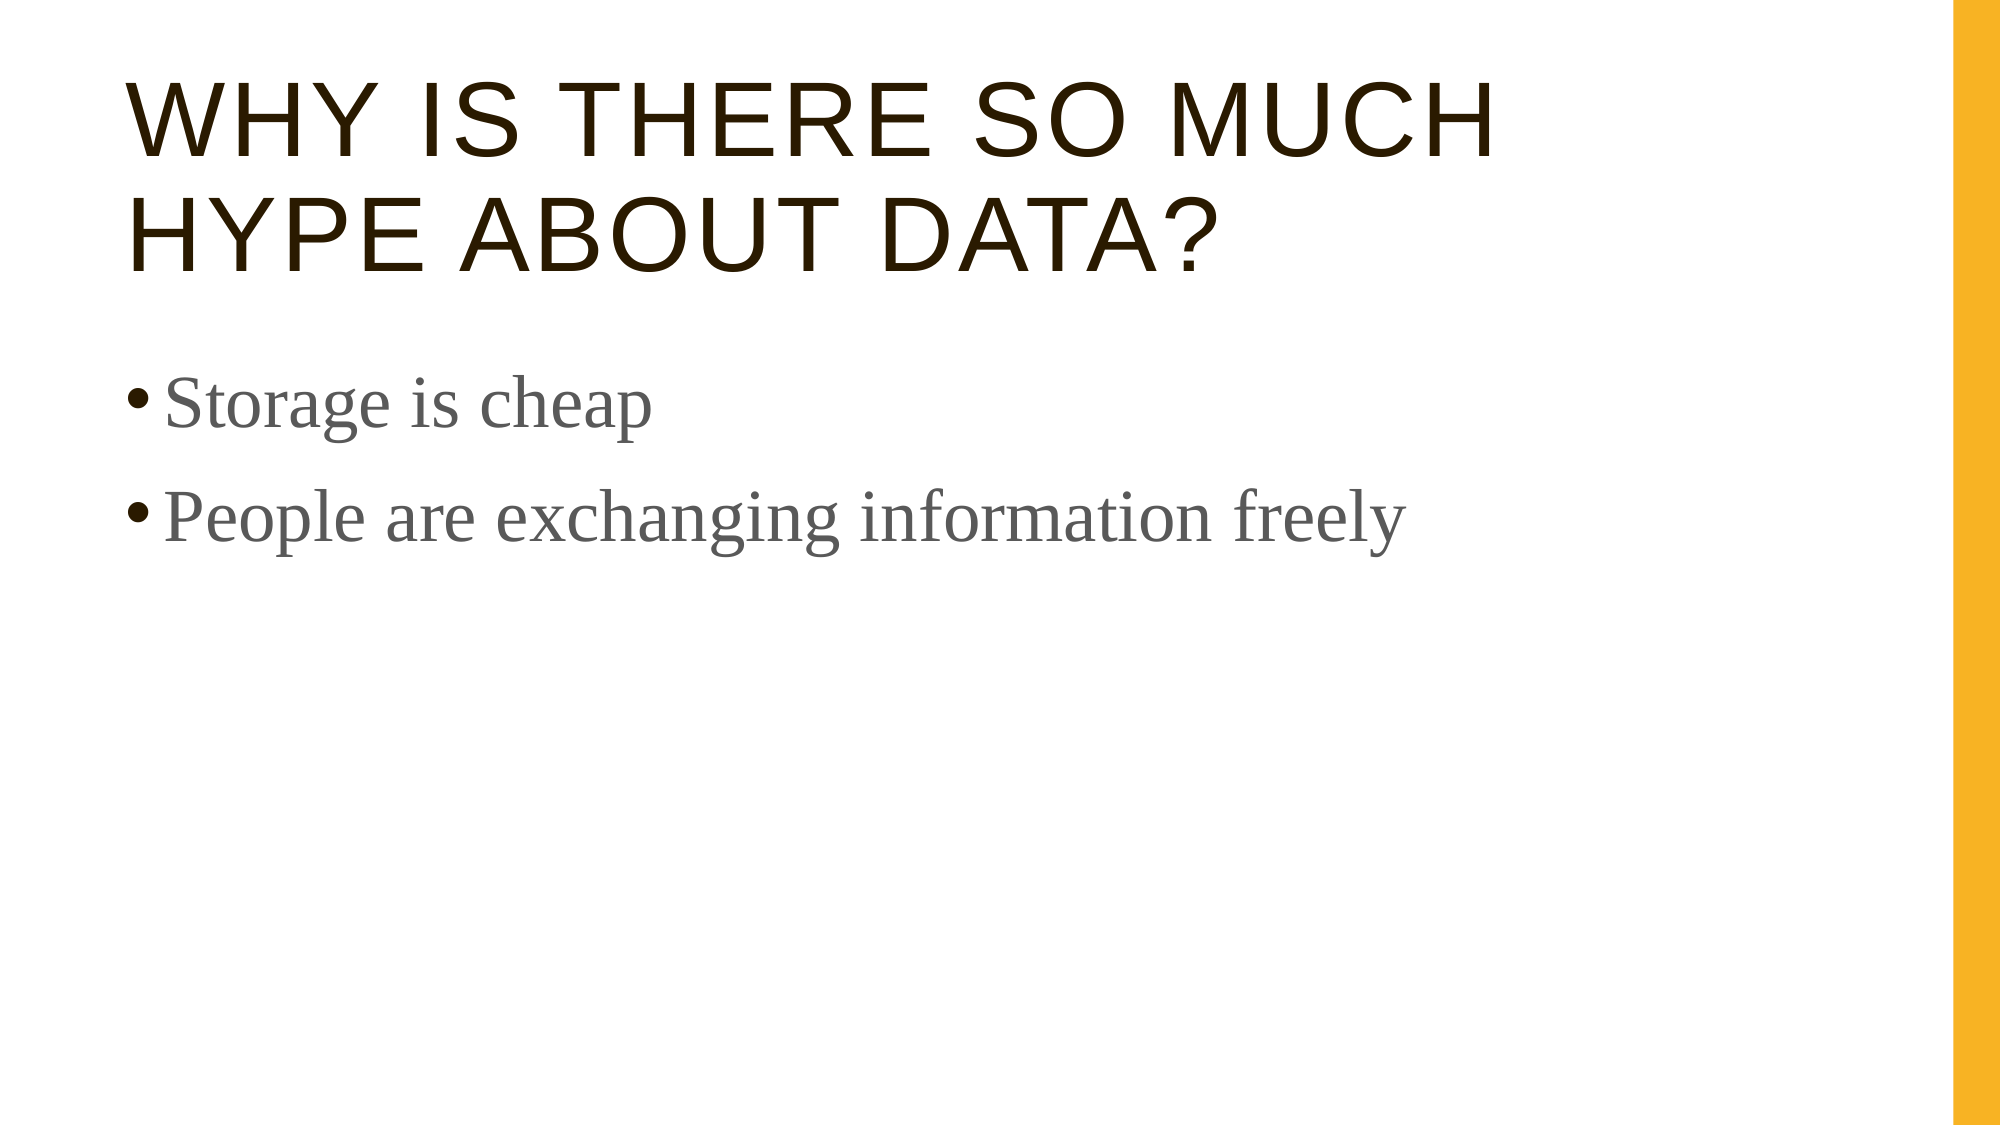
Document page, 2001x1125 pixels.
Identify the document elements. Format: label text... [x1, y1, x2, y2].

title Why is there so much hype about Data? [110, 57, 1781, 302]
list Storage is cheap People are exchanging information freely [110, 336, 1931, 1084]
